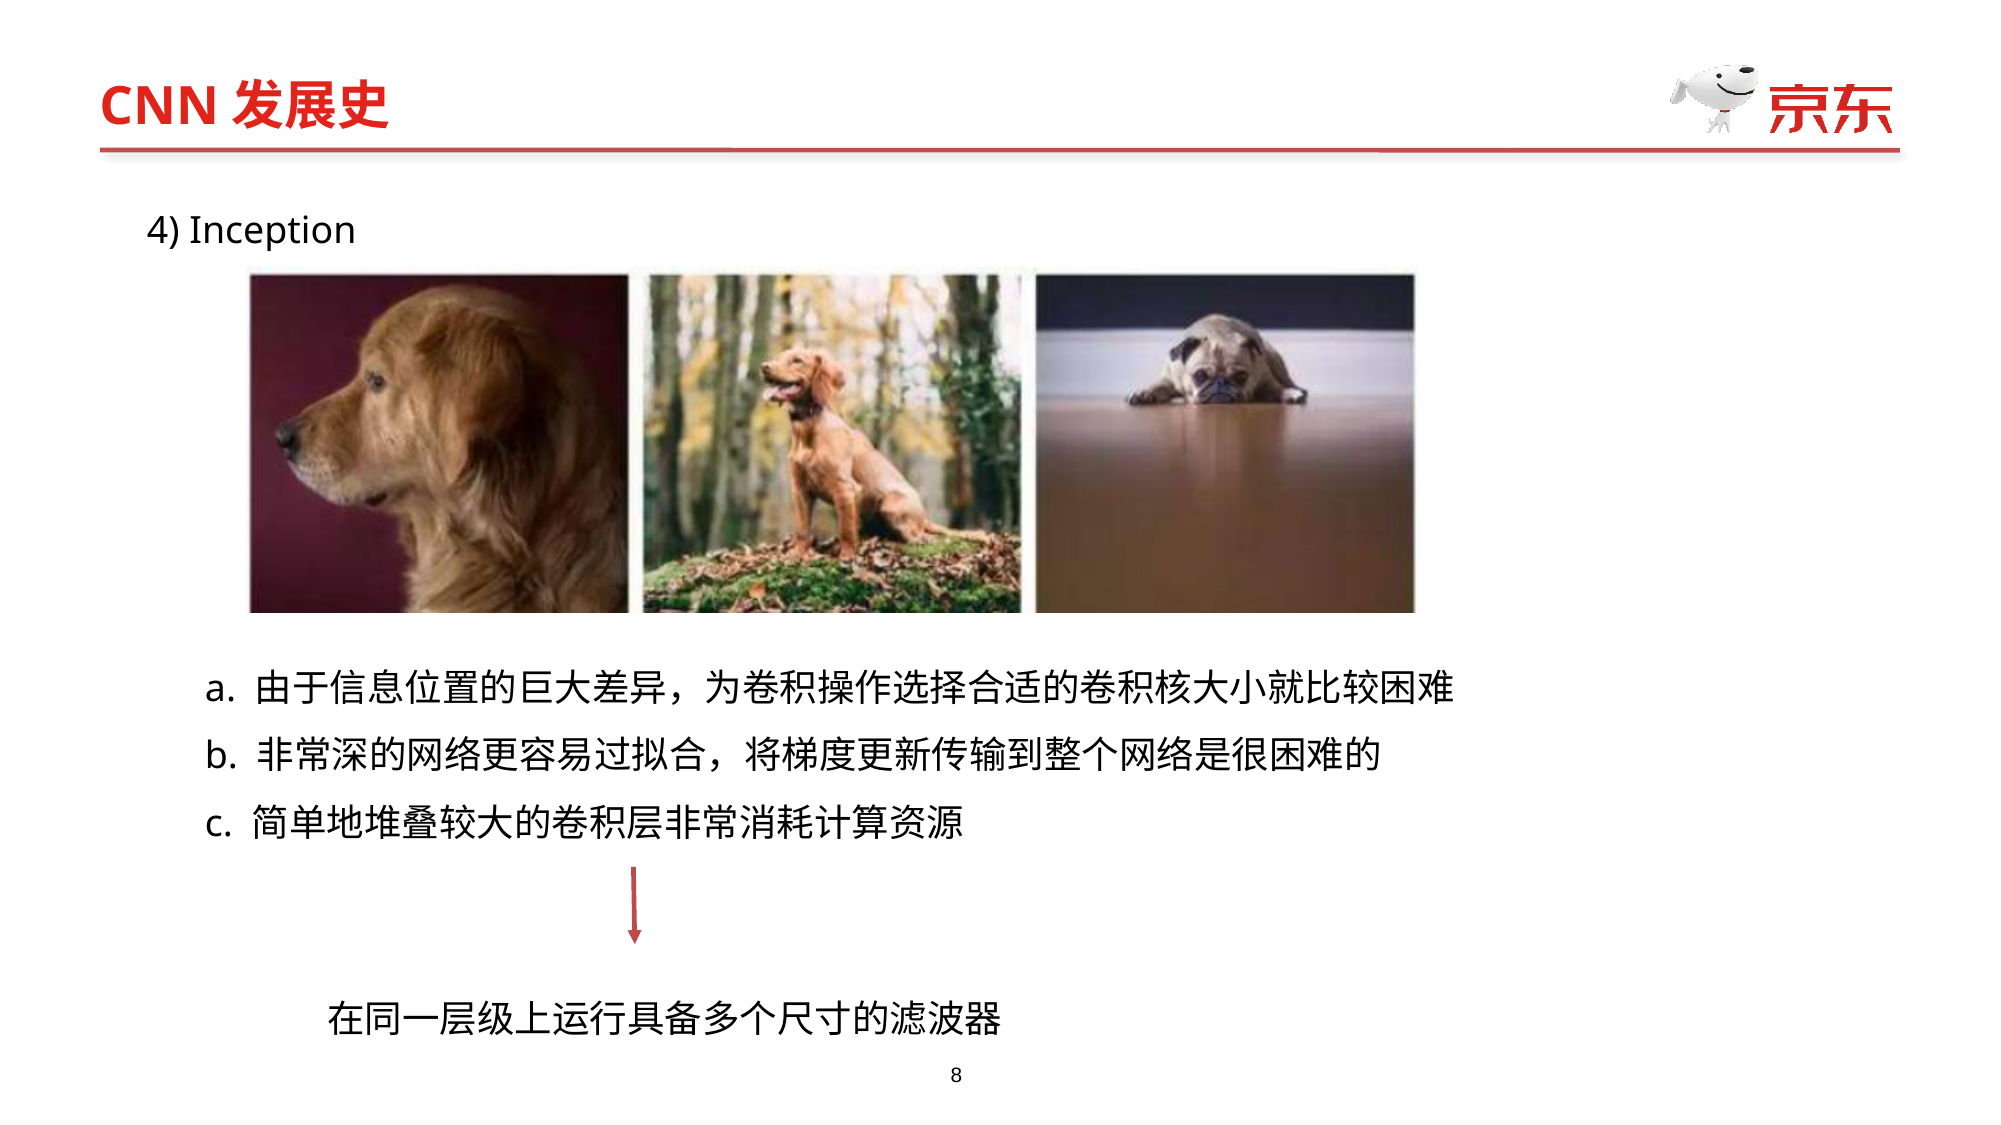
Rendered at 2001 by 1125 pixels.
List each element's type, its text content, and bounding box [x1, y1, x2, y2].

text_box 4) Inception [132, 175, 1176, 259]
picture [231, 250, 1445, 613]
text_box 在同一层级上运行具备多个尺寸的滤波器 [312, 964, 1052, 1048]
text_box a. 由于信息位置的巨大差异，为卷积操作选择合适的卷积核大小就比较困难 b. 非常深的网络更容易过拟合，将梯度更新传输到整个网络是很困难的 c. 简单地堆叠较大的卷积层非常消耗计算资源 [190, 633, 1624, 851]
title CNN发展史 [99, 49, 1899, 135]
picture [1665, 51, 1900, 141]
